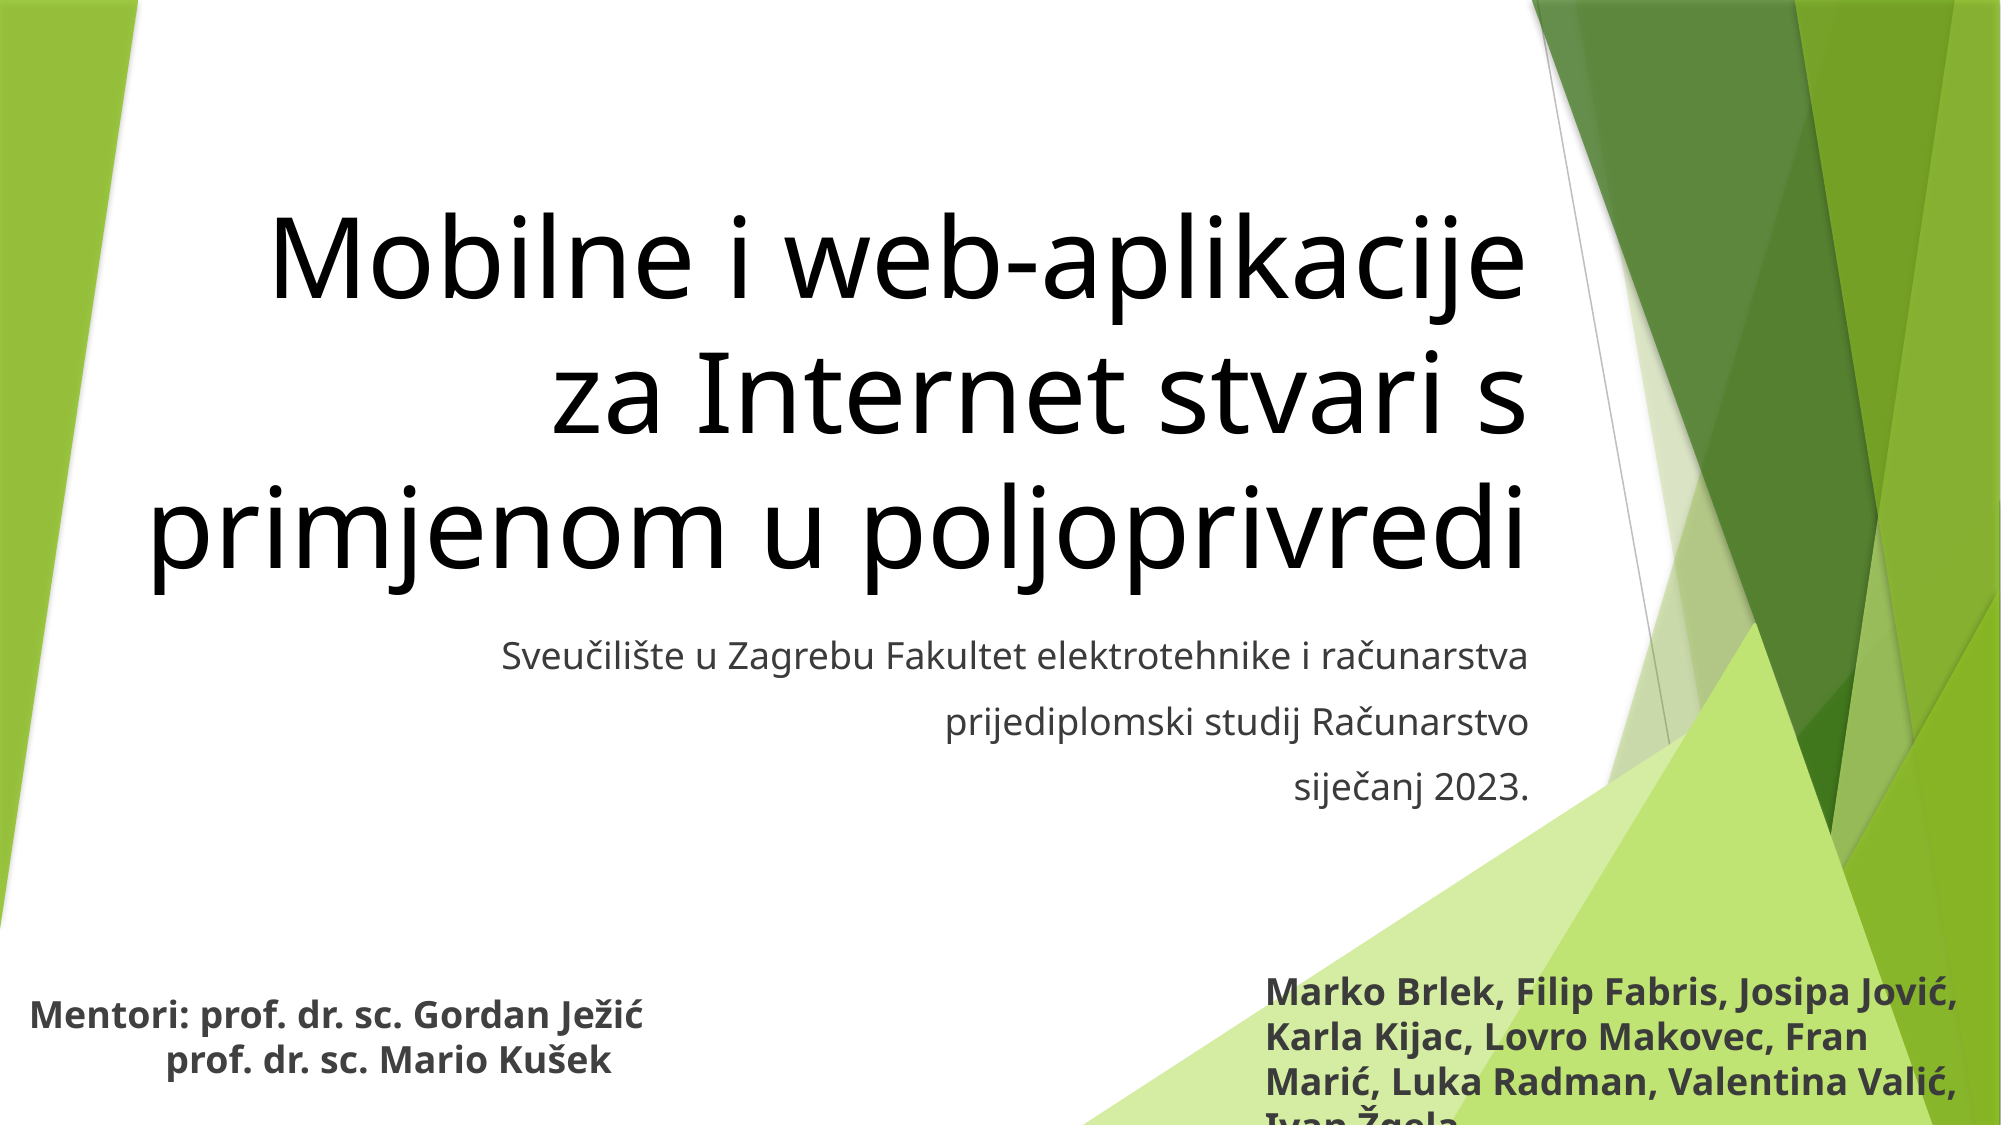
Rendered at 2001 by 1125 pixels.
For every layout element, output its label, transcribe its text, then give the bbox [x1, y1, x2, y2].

text_box Mentori: prof. dr. sc. Gordan Ježić prof. dr. sc. Mario Kušek [13, 983, 688, 1089]
title Mobilne i web-aplikacije za Internet stvari s primjenom u poljoprivredi [106, 128, 1546, 599]
text_box Marko Brlek, Filip Fabris, Josipa Jović, Karla Kijac, Lovro Makovec, Fran Marić, Luka Radman, Valentina Valić, Ivan Žgela [1249, 960, 2000, 1125]
text_box [1549, 622, 1875, 960]
text_box [1334, 731, 1687, 960]
text_box [1079, 1015, 1249, 1125]
subtitle Sveučilište u Zagrebu Fakultet elektrotehnike i računarstva prijediplomski studij Računarstvo siječanj 2023. [271, 624, 1546, 852]
